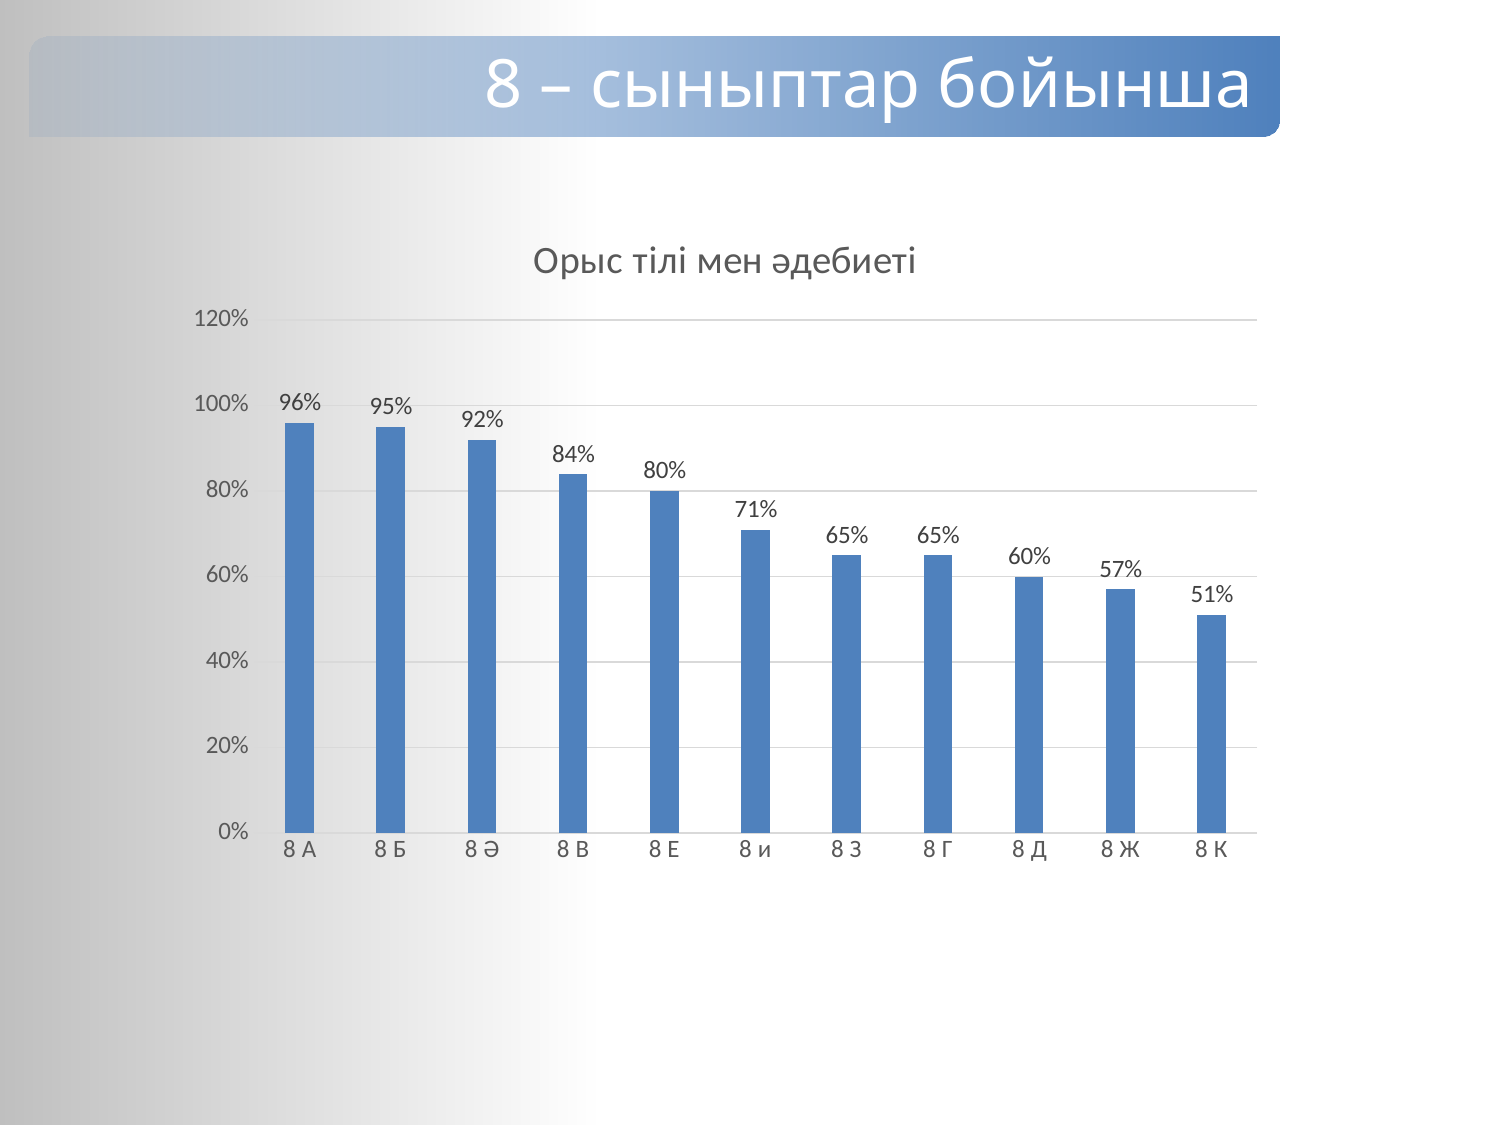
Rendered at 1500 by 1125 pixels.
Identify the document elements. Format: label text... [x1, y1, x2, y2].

chart [170, 210, 1280, 878]
text_box 8 – сыныптар бойынша [27, 33, 1282, 139]
